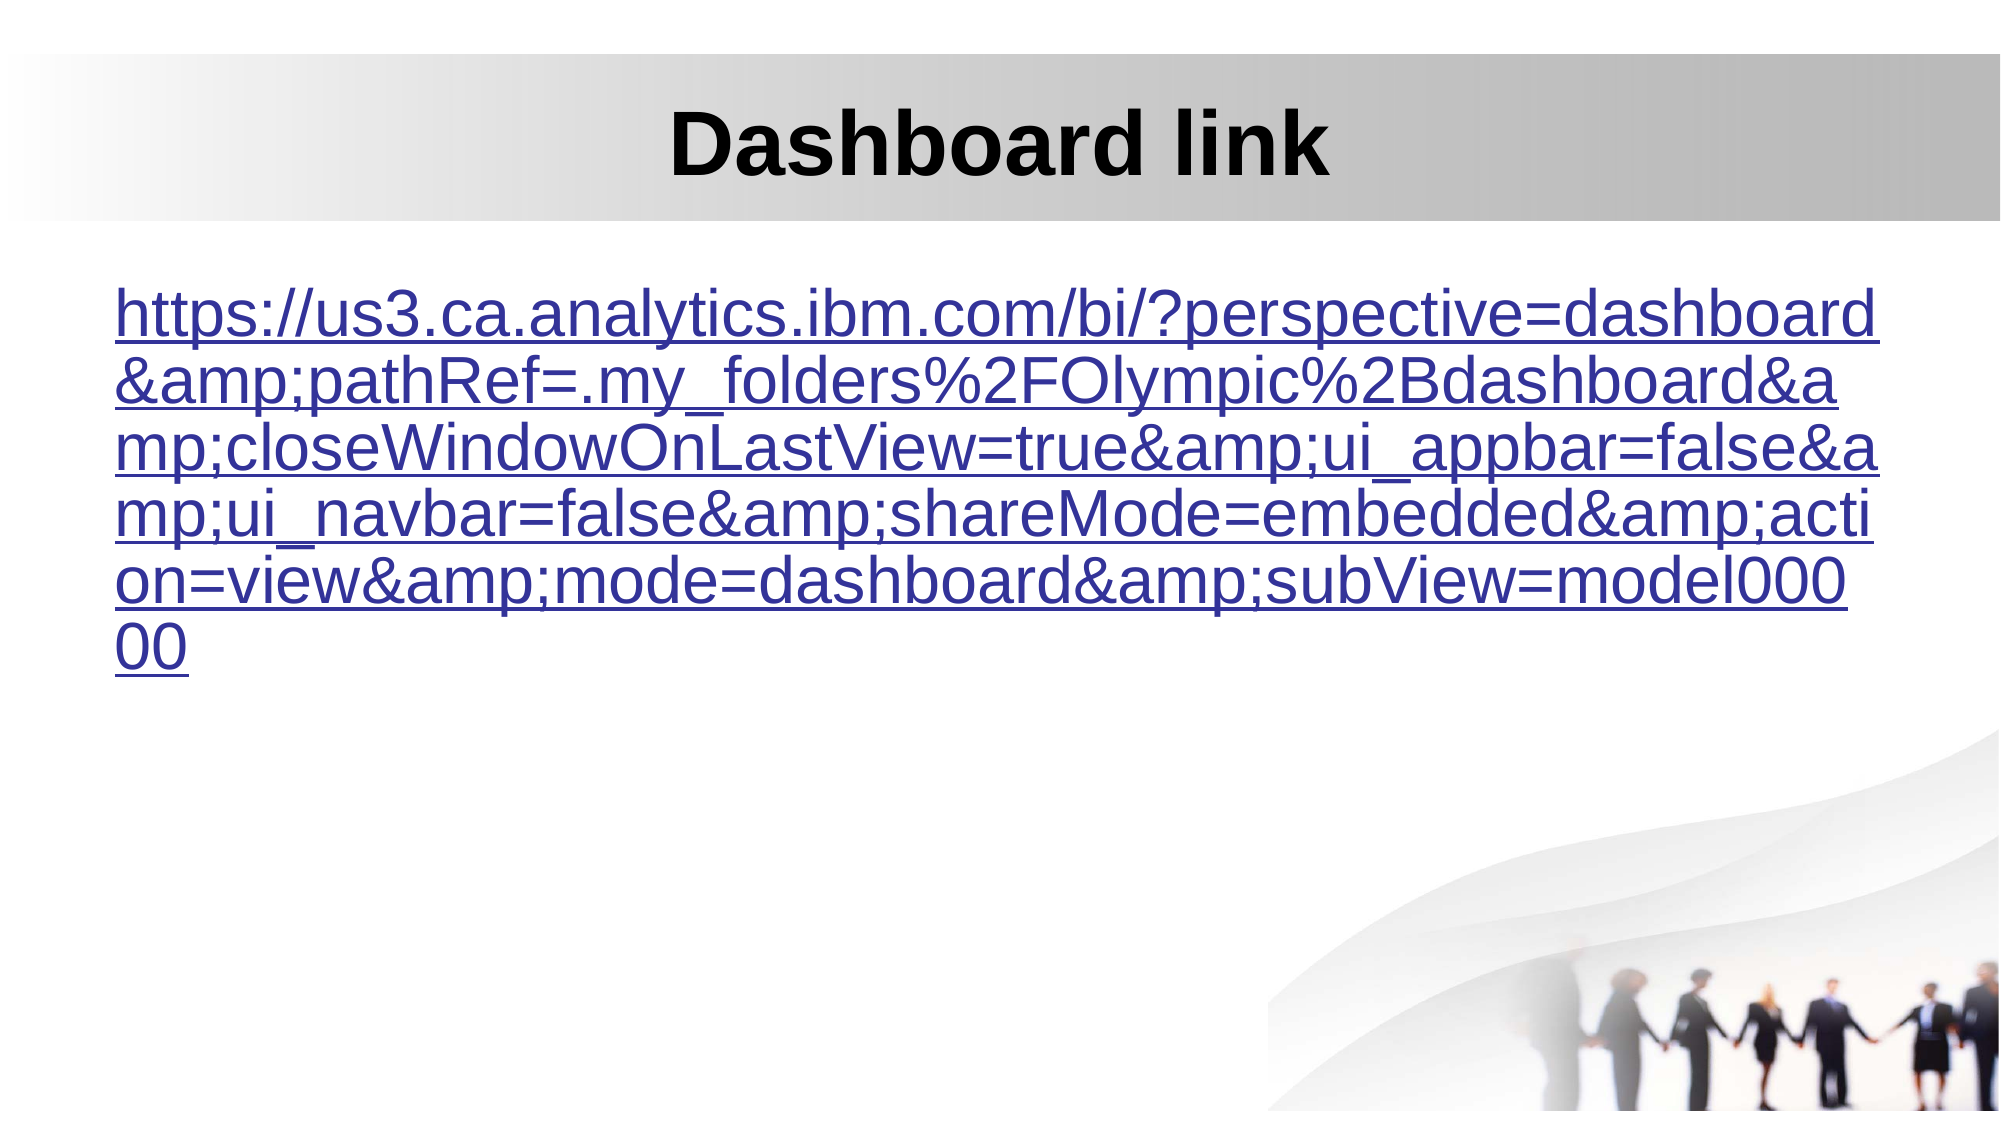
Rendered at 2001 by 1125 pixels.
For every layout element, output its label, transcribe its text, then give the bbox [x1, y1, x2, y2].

list https://us3.ca.analytics.ibm.com/bi/?perspective=dashboard&amp;pathRef=.my_folders%2FOlympic%2Bdashboard&amp;closeWindowOnLastView=true&amp;ui_appbar=false&amp;ui_navbar=false&amp;shareMode=embedded&amp;action=view&amp;mode=dashboard&amp;subView=model00000 [99, 262, 1901, 1006]
picture [1268, 728, 1999, 1111]
title Dashboard link [99, 44, 1901, 233]
